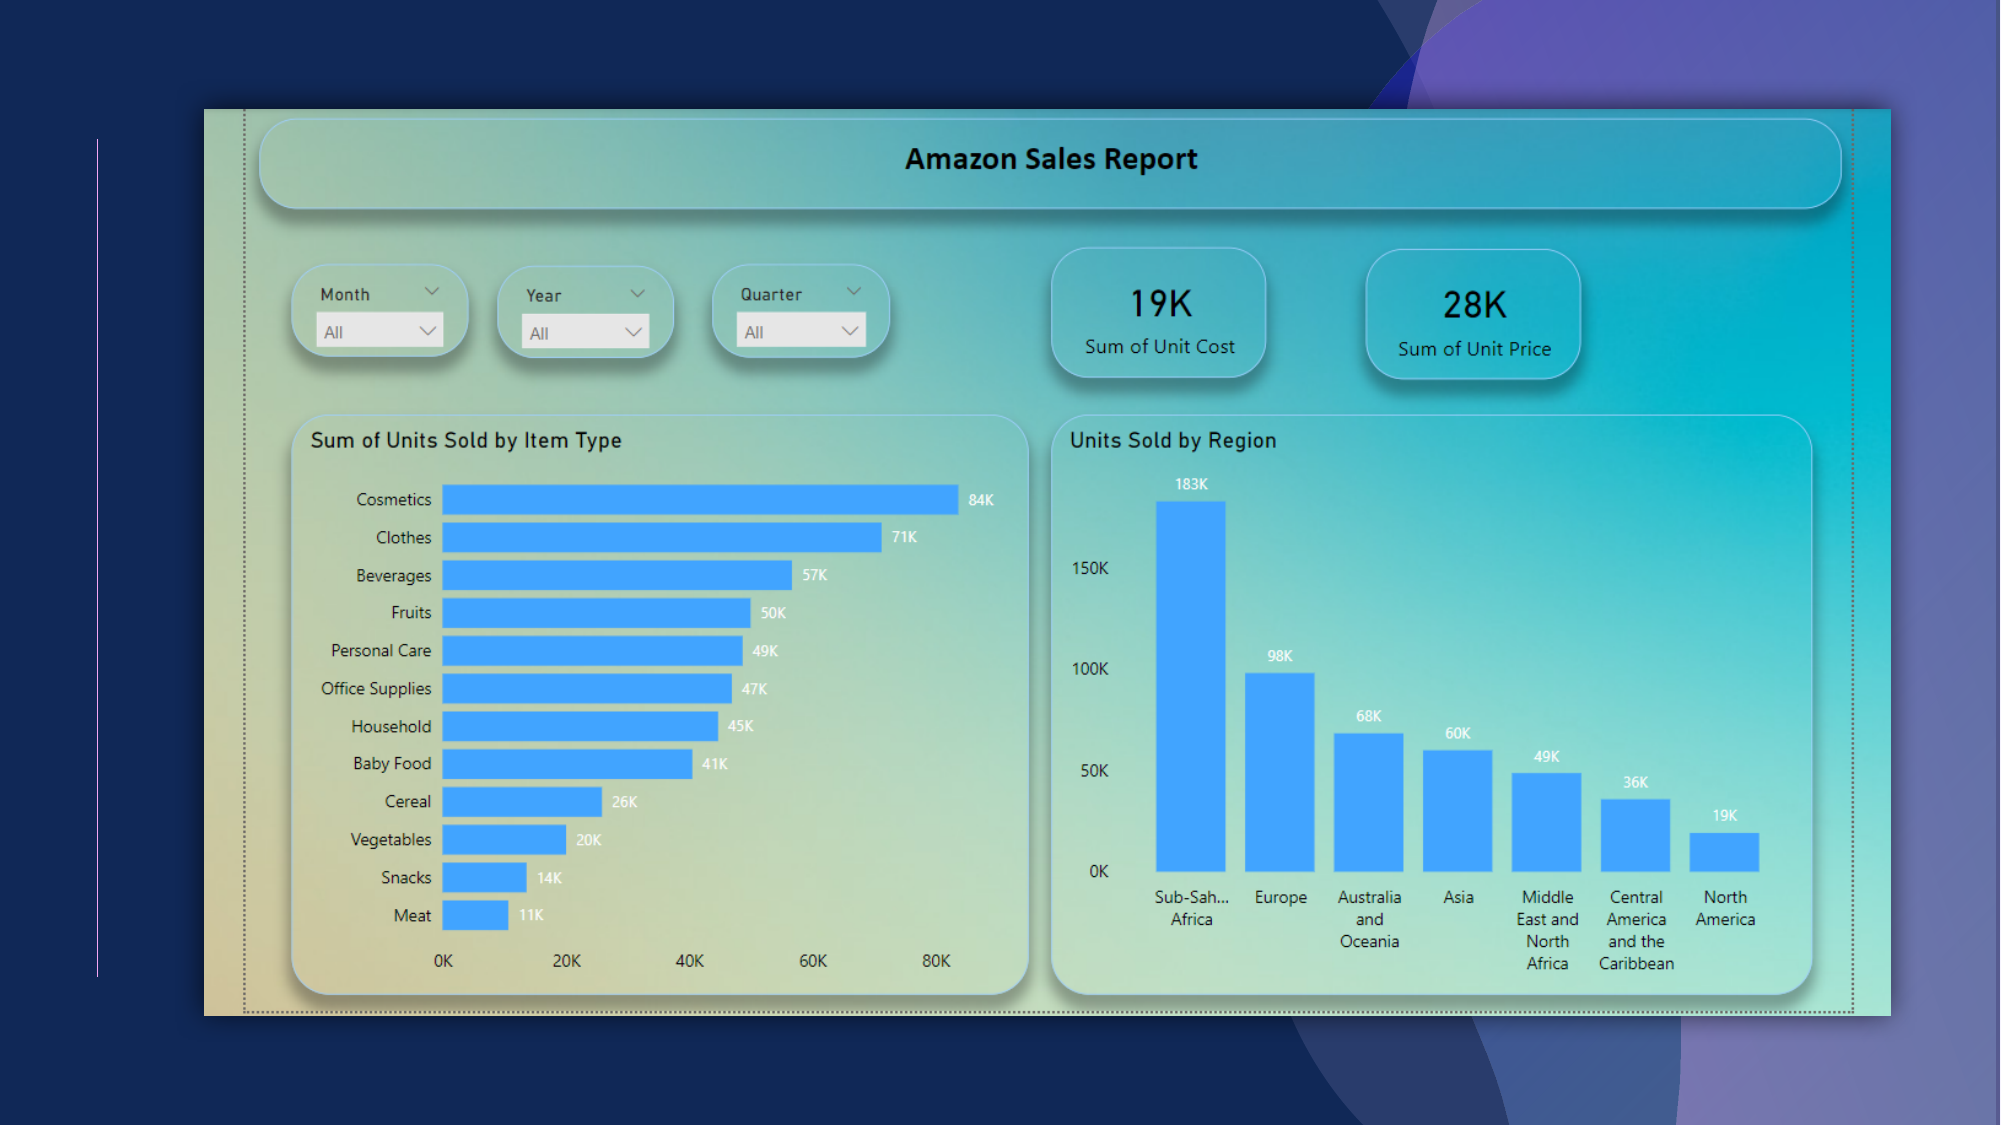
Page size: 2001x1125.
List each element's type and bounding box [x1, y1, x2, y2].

picture [204, 109, 1891, 1016]
